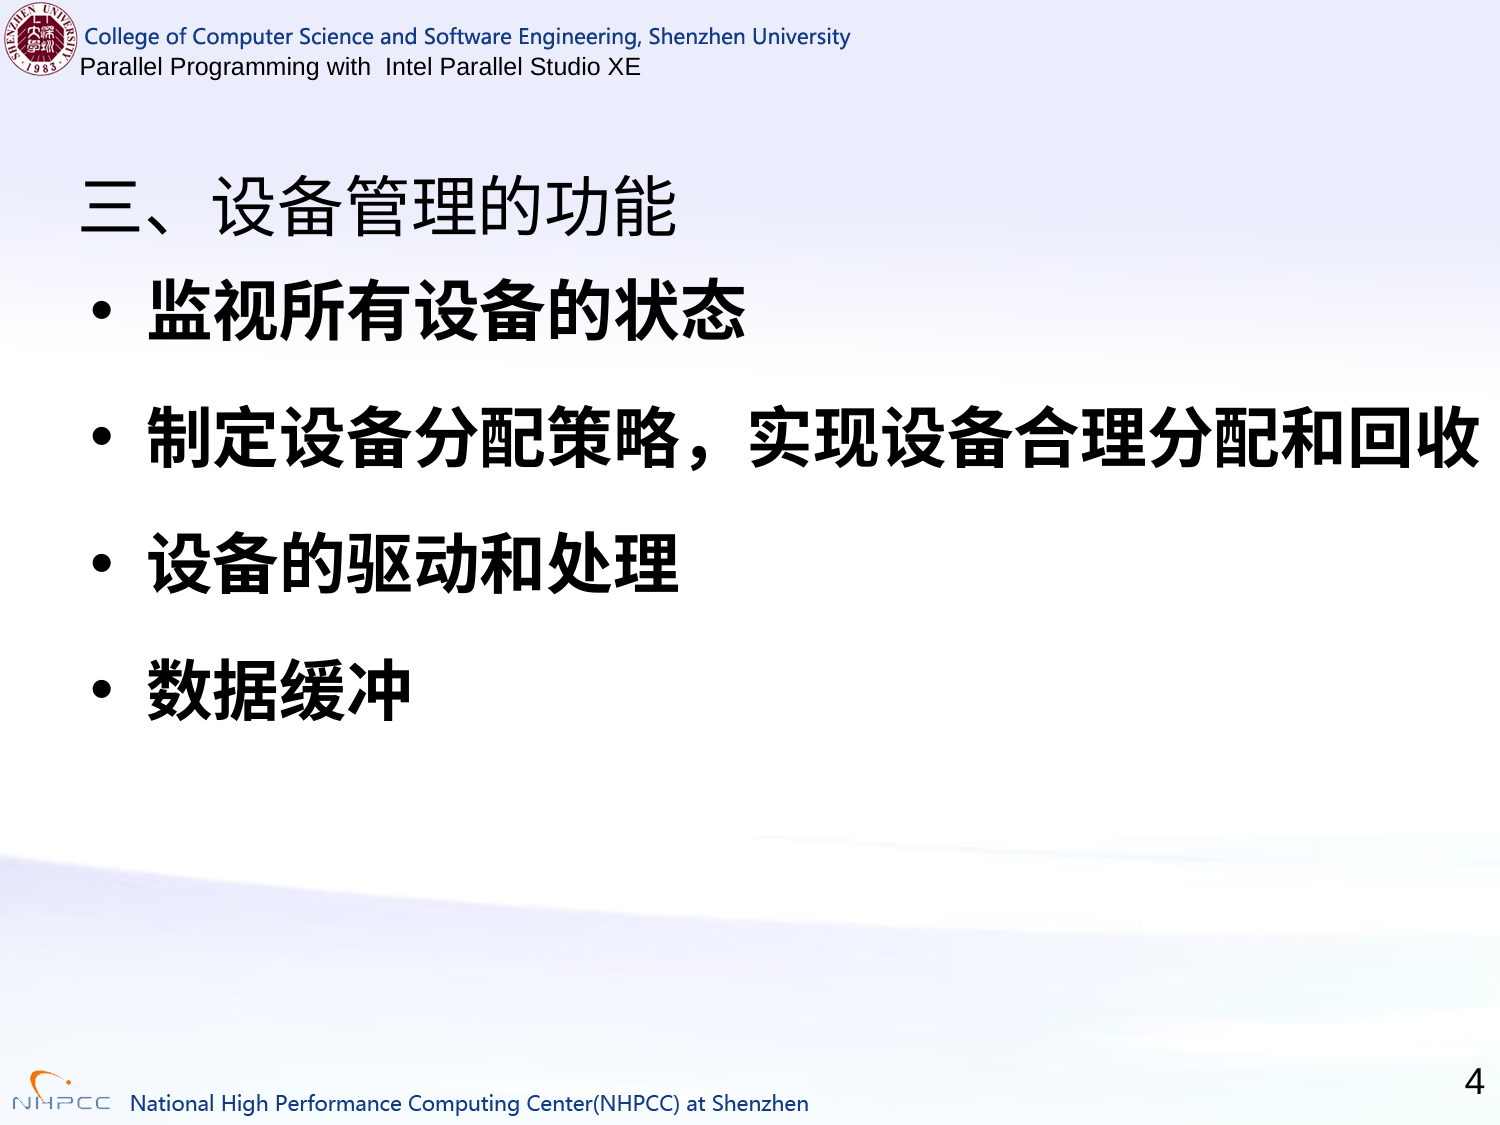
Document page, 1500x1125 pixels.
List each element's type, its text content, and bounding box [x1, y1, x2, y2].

text_box 4 [1400, 1049, 1500, 1110]
title 三、设备管理的功能 [62, 148, 913, 262]
list 监视所有设备的状态 制定设备分配策略，实现设备合理分配和回收 设备的驱动和处理 数据缓冲 [75, 261, 1500, 949]
picture [0, 0, 1500, 1125]
